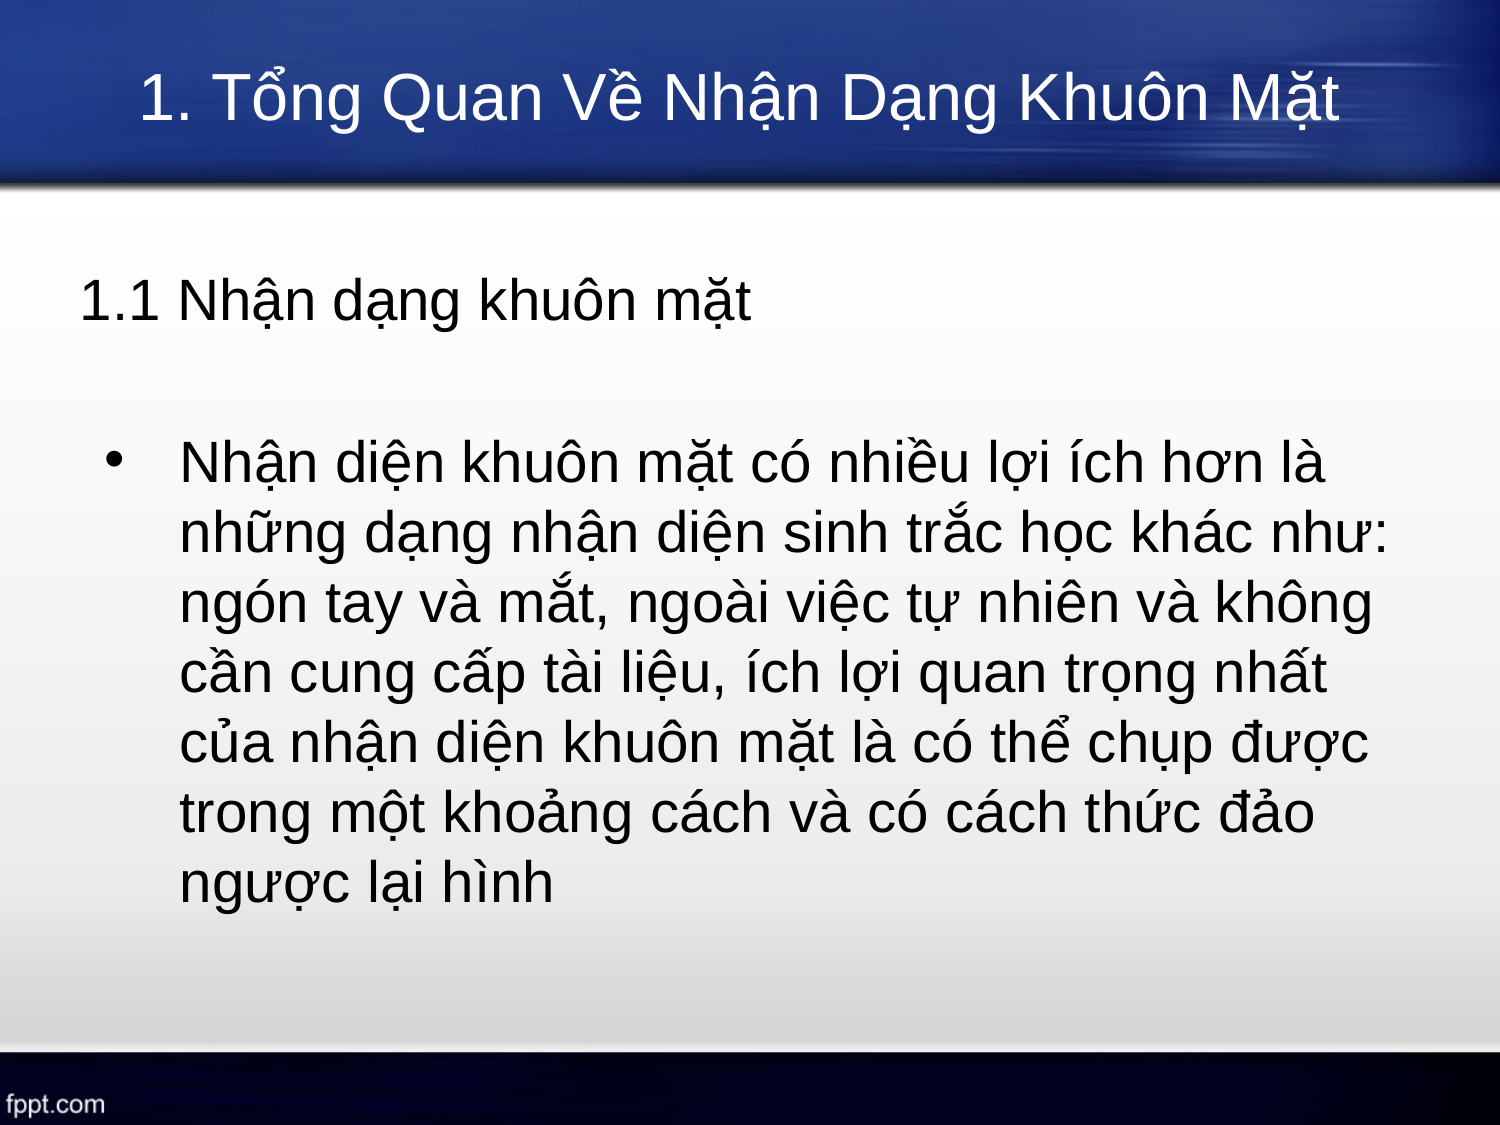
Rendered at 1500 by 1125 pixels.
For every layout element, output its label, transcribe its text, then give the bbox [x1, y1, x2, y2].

title 1. Tổng Quan Về Nhận Dạng Khuôn Mặt [64, 19, 1415, 169]
list 1.1 Nhận dạng khuôn mặt [64, 220, 1415, 374]
text_box Nhận diện khuôn mặt có nhiều lợi ích hơn là những dạng nhận diện sinh trắc học khác như: ngón tay và mắt, ngoài việc tự nhiên và không cần cung cấp tài liệu, ích lợi quan trọng nhất của nhận diện khuôn mặt là có thể chụp được trong một khoảng cách và có cách thức đảo ngược lại hình [89, 385, 1440, 953]
picture [0, 0, 1500, 1125]
